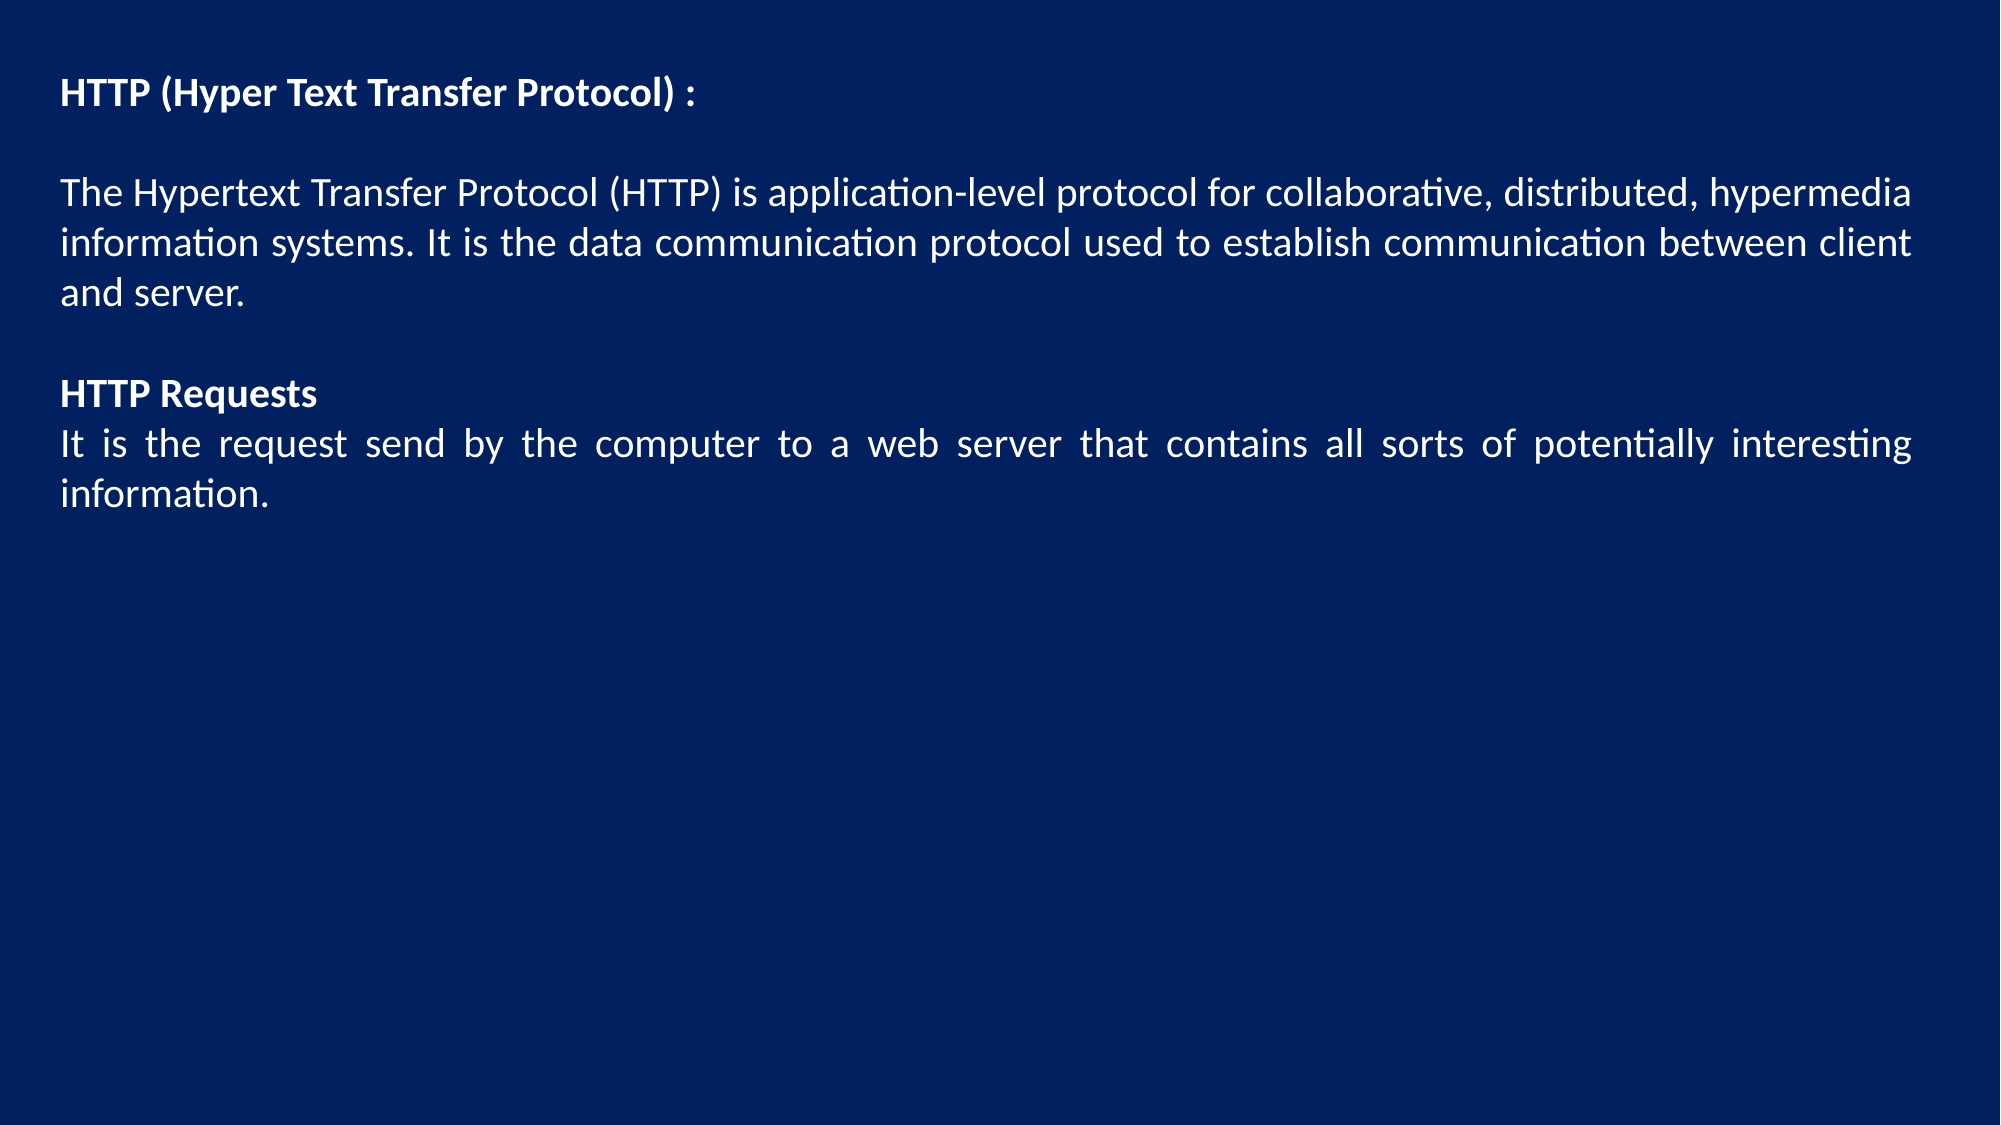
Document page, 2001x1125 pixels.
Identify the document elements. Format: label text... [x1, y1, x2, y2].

text_box HTTP (Hyper Text Transfer Protocol) : The Hypertext Transfer Protocol (HTTP) is application-level protocol for collaborative, distributed, hypermedia information systems. It is the data communication protocol used to establish communication between client and server. HTTP Requests It is the request send by the computer to a web server that contains all sorts of potentially interesting information. [45, 57, 1927, 523]
